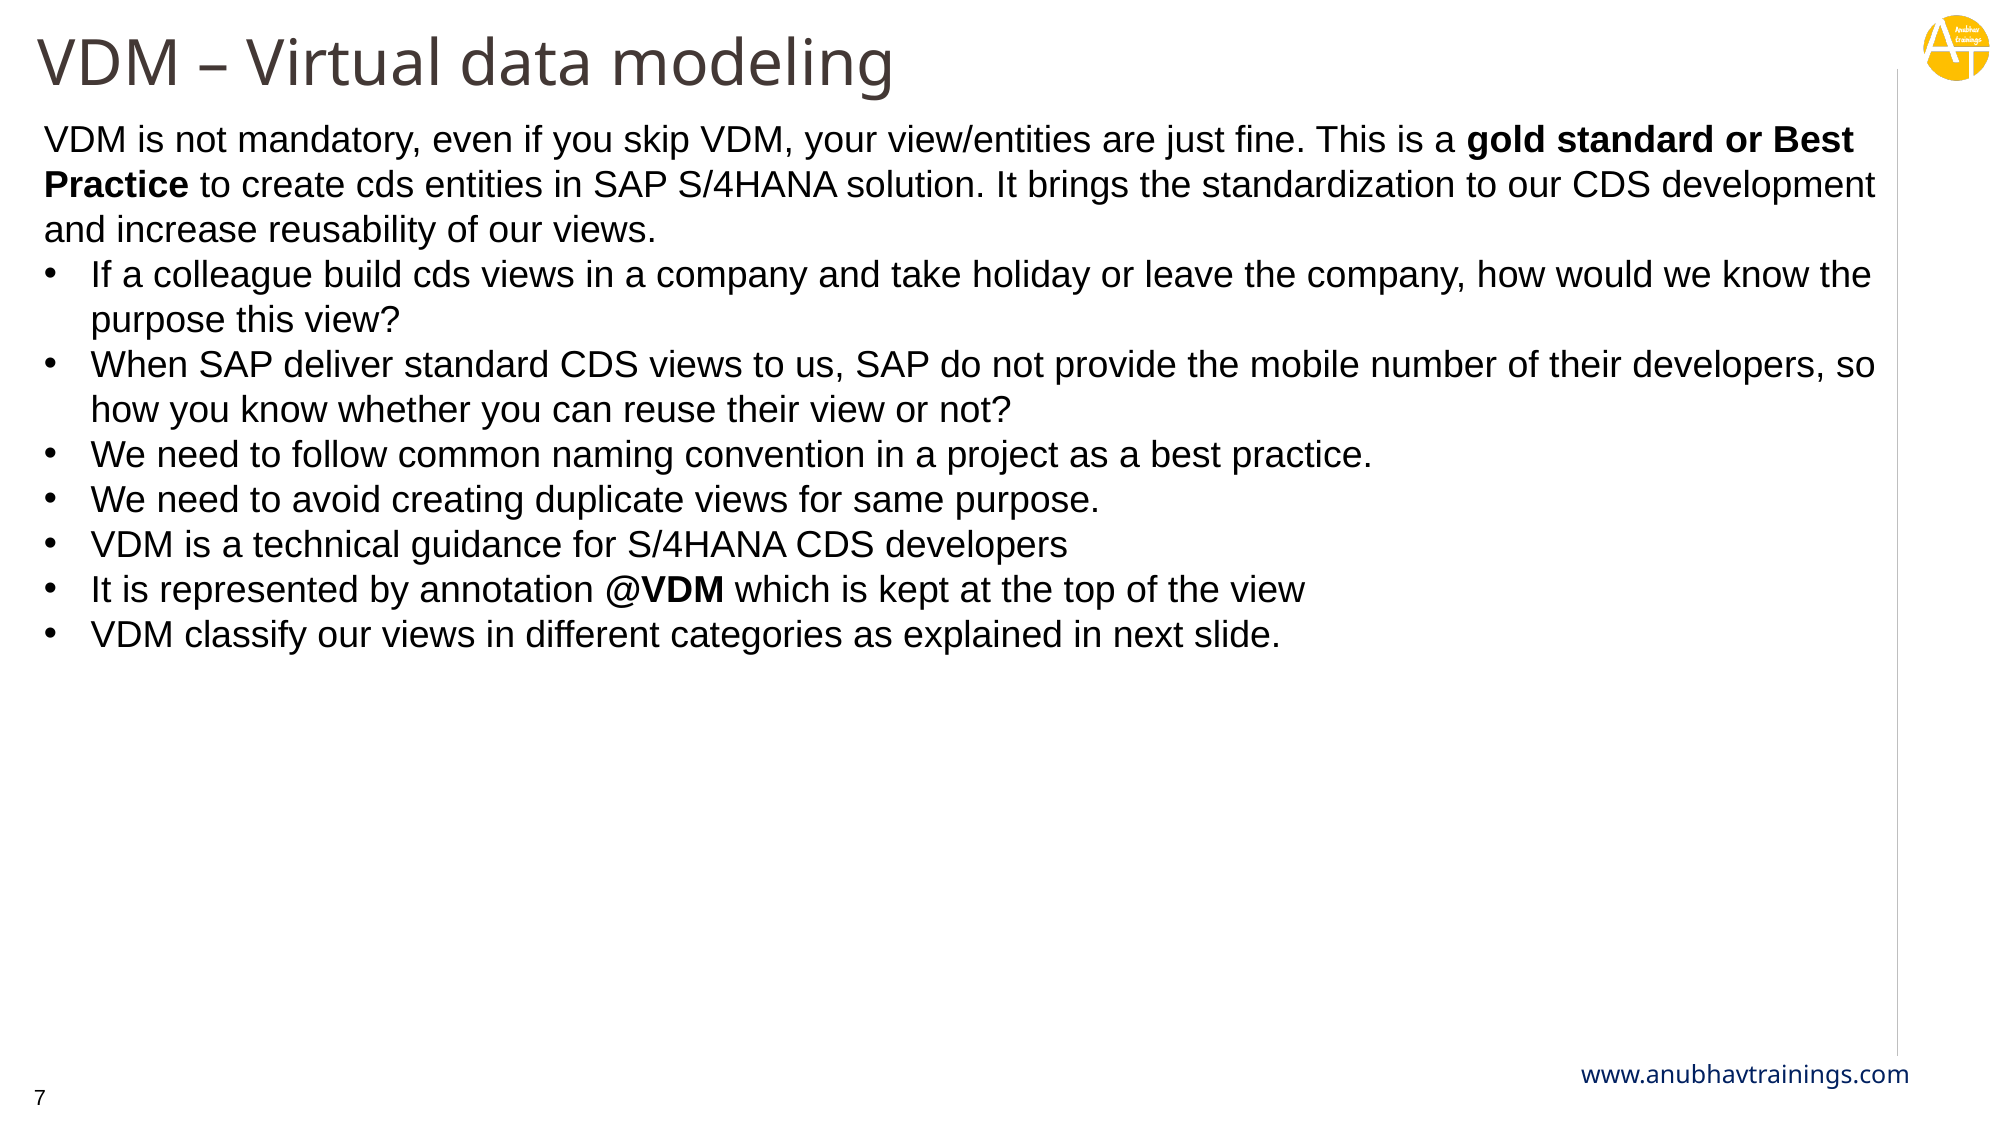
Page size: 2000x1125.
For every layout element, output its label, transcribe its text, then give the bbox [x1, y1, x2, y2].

text_box VDM is not mandatory, even if you skip VDM, your view/entities are just fine. This is a gold standard or Best Practice to create cds entities in SAP S/4HANA solution. It brings the standardization to our CDS development and increase reusability of our views. If a colleague build cds views in a company and take holiday or leave the company, how would we know the purpose this view? When SAP deliver standard CDS views to us, SAP do not provide the mobile number of their developers, so how you know whether you can reuse their view or not? We need to follow common naming convention in a project as a best practice. We need to avoid creating duplicate views for same purpose. VDM is a technical guidance for S/4HANA CDS developers It is represented by annotation @VDM which is kept at the top of the view VDM classify our views in different categories as explained in next slide. [29, 107, 1914, 663]
text_box 7 [19, 1075, 56, 1117]
picture [1917, 11, 1993, 86]
text_box VDM – Virtual data modeling [23, 23, 1851, 108]
text_box www.anubhavtrainings.com [1566, 1051, 1981, 1097]
